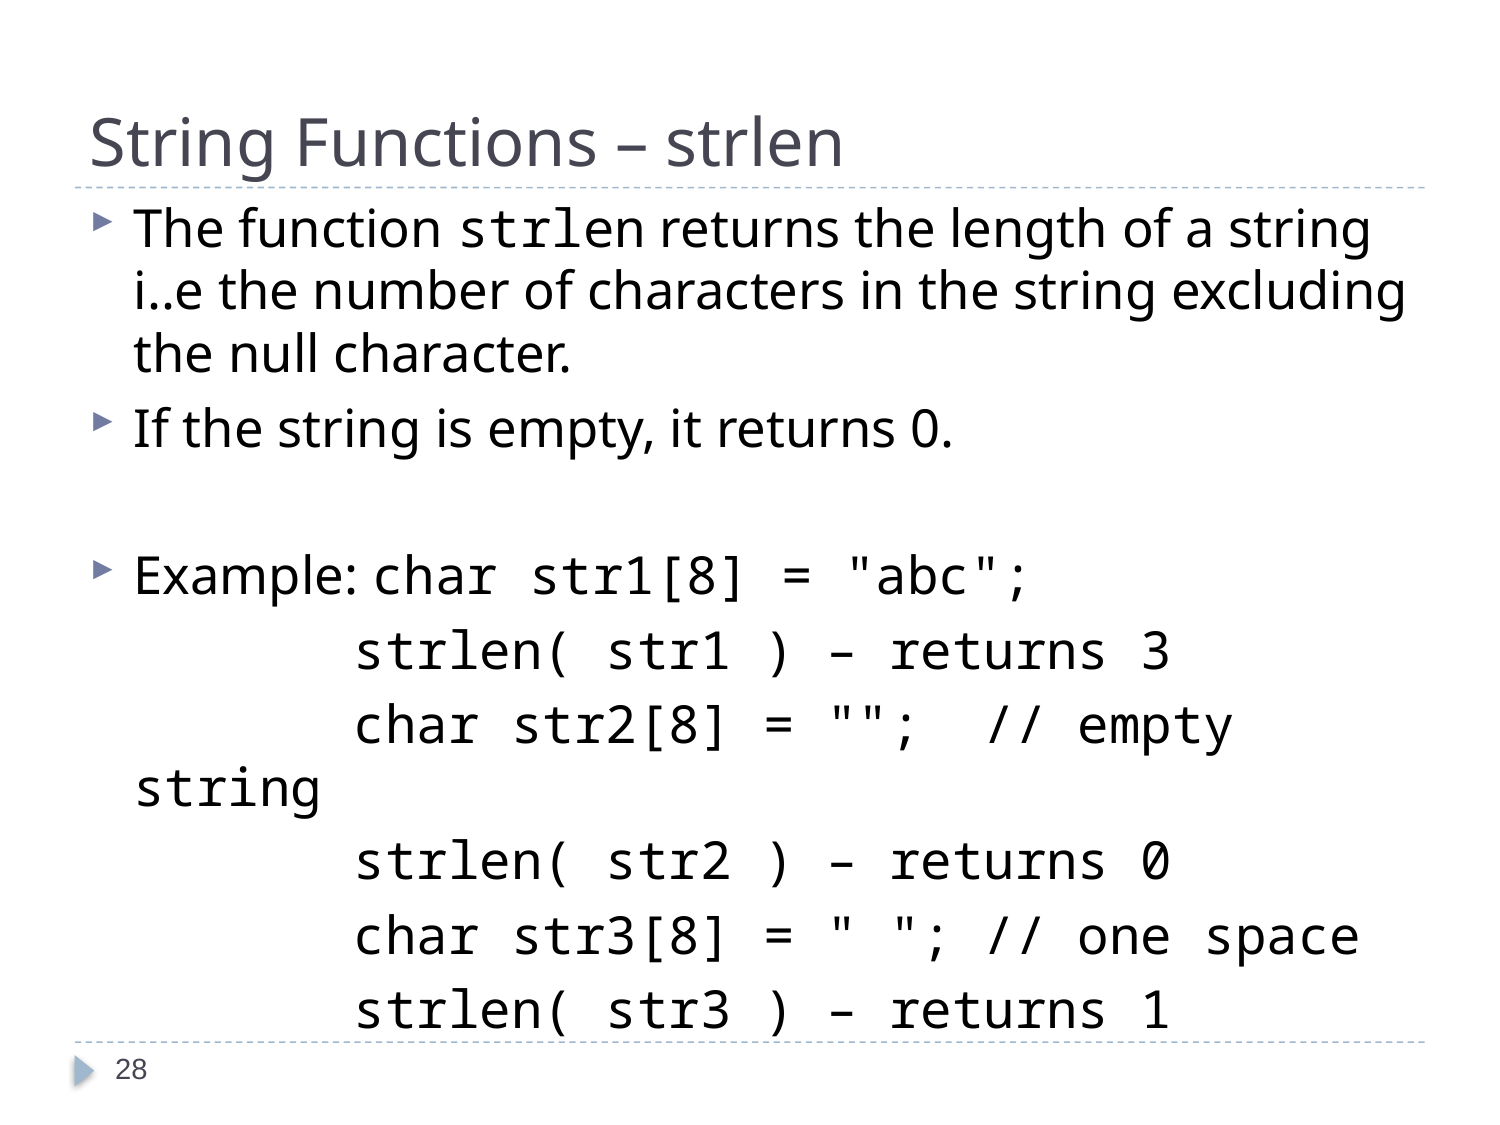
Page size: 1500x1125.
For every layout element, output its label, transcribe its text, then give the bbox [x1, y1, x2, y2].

slide_number 28 [100, 1042, 426, 1103]
title String Functions – strlen [75, 24, 1425, 187]
list The function strlen returns the length of a string i..e the number of characters in the string excluding the null character. If the string is empty, it returns 0. Example: char str1[8] = "abc"; strlen( str1 ) – returns 3 char str2[8] = ""; // empty string strlen( str2 ) – returns 0 char str3[8] = " "; // one space strlen( str3 ) – returns 1 [75, 187, 1450, 1050]
